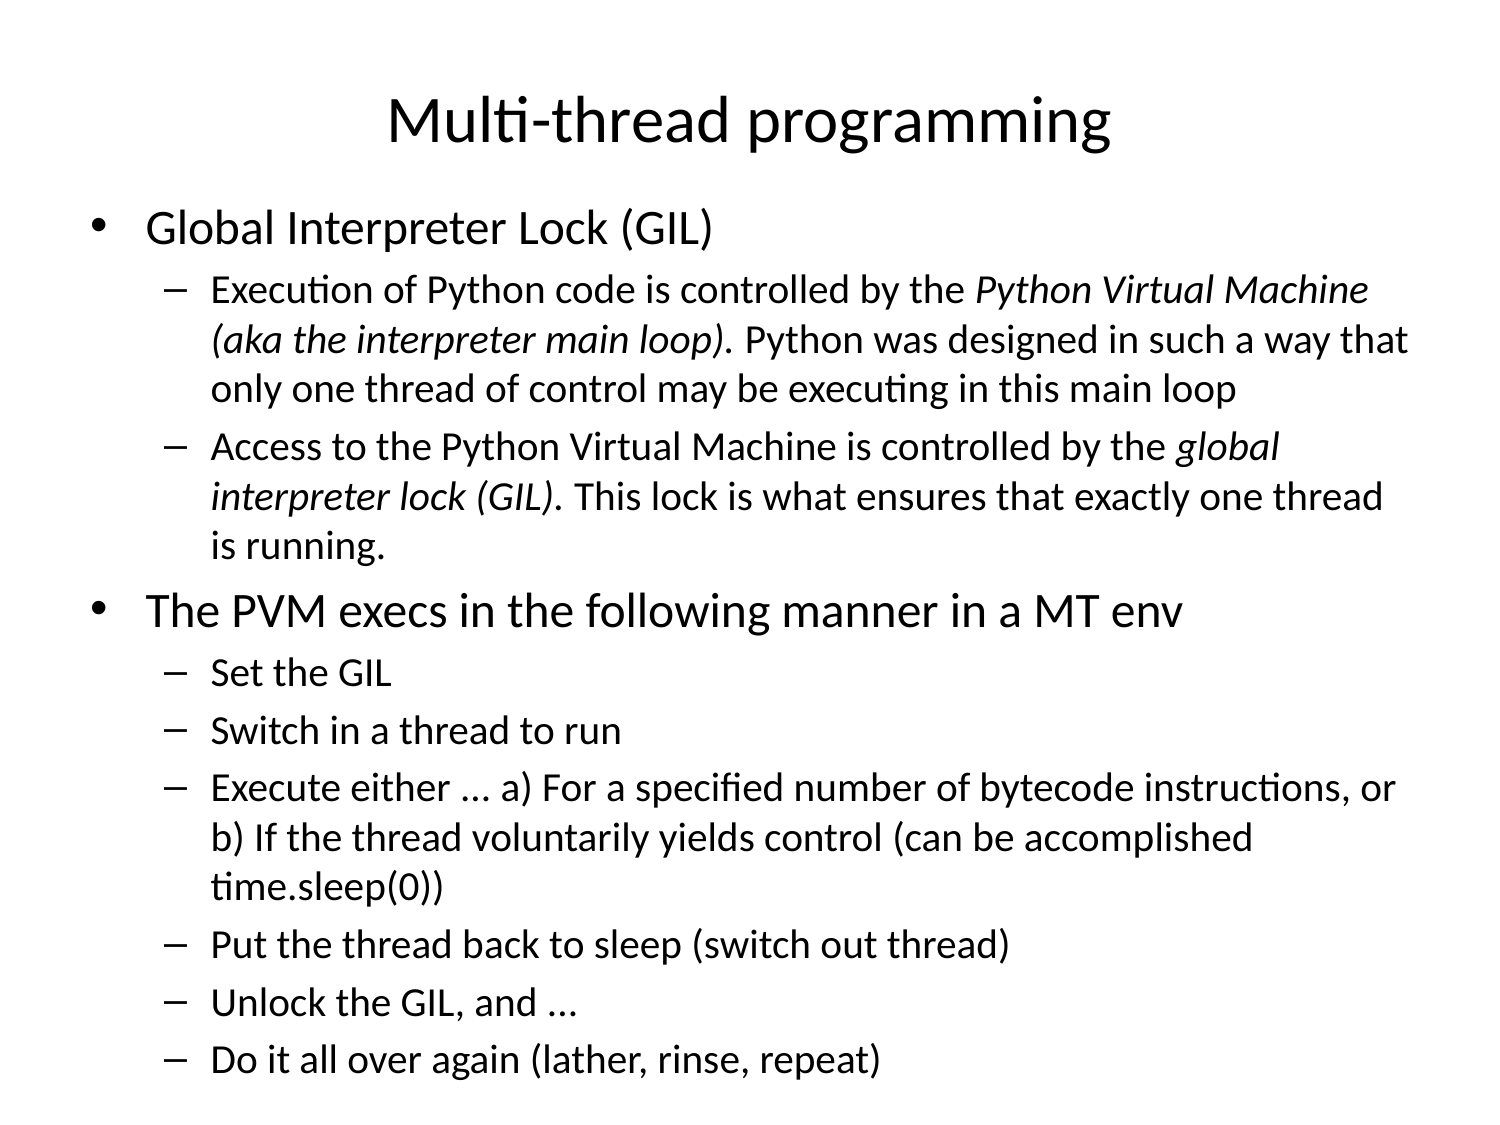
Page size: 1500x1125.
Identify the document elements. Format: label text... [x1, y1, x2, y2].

list Global Interpreter Lock (GIL) Execution of Python code is controlled by the Python Virtual Machine (aka the interpreter main loop). Python was designed in such a way that only one thread of control may be executing in this main loop Access to the Python Virtual Machine is controlled by the global interpreter lock (GIL). This lock is what ensures that exactly one thread is running. The PVM execs in the following manner in a MT env Set the GIL Switch in a thread to run Execute either ... a) For a specified number of bytecode instructions, or b) If the thread voluntarily yields control (can be accomplished time.sleep(0)) Put the thread back to sleep (switch out thread) Unlock the GIL, and ... Do it all over again (lather, rinse, repeat) [75, 187, 1425, 1100]
title Multi-thread programming [75, 45, 1425, 187]
